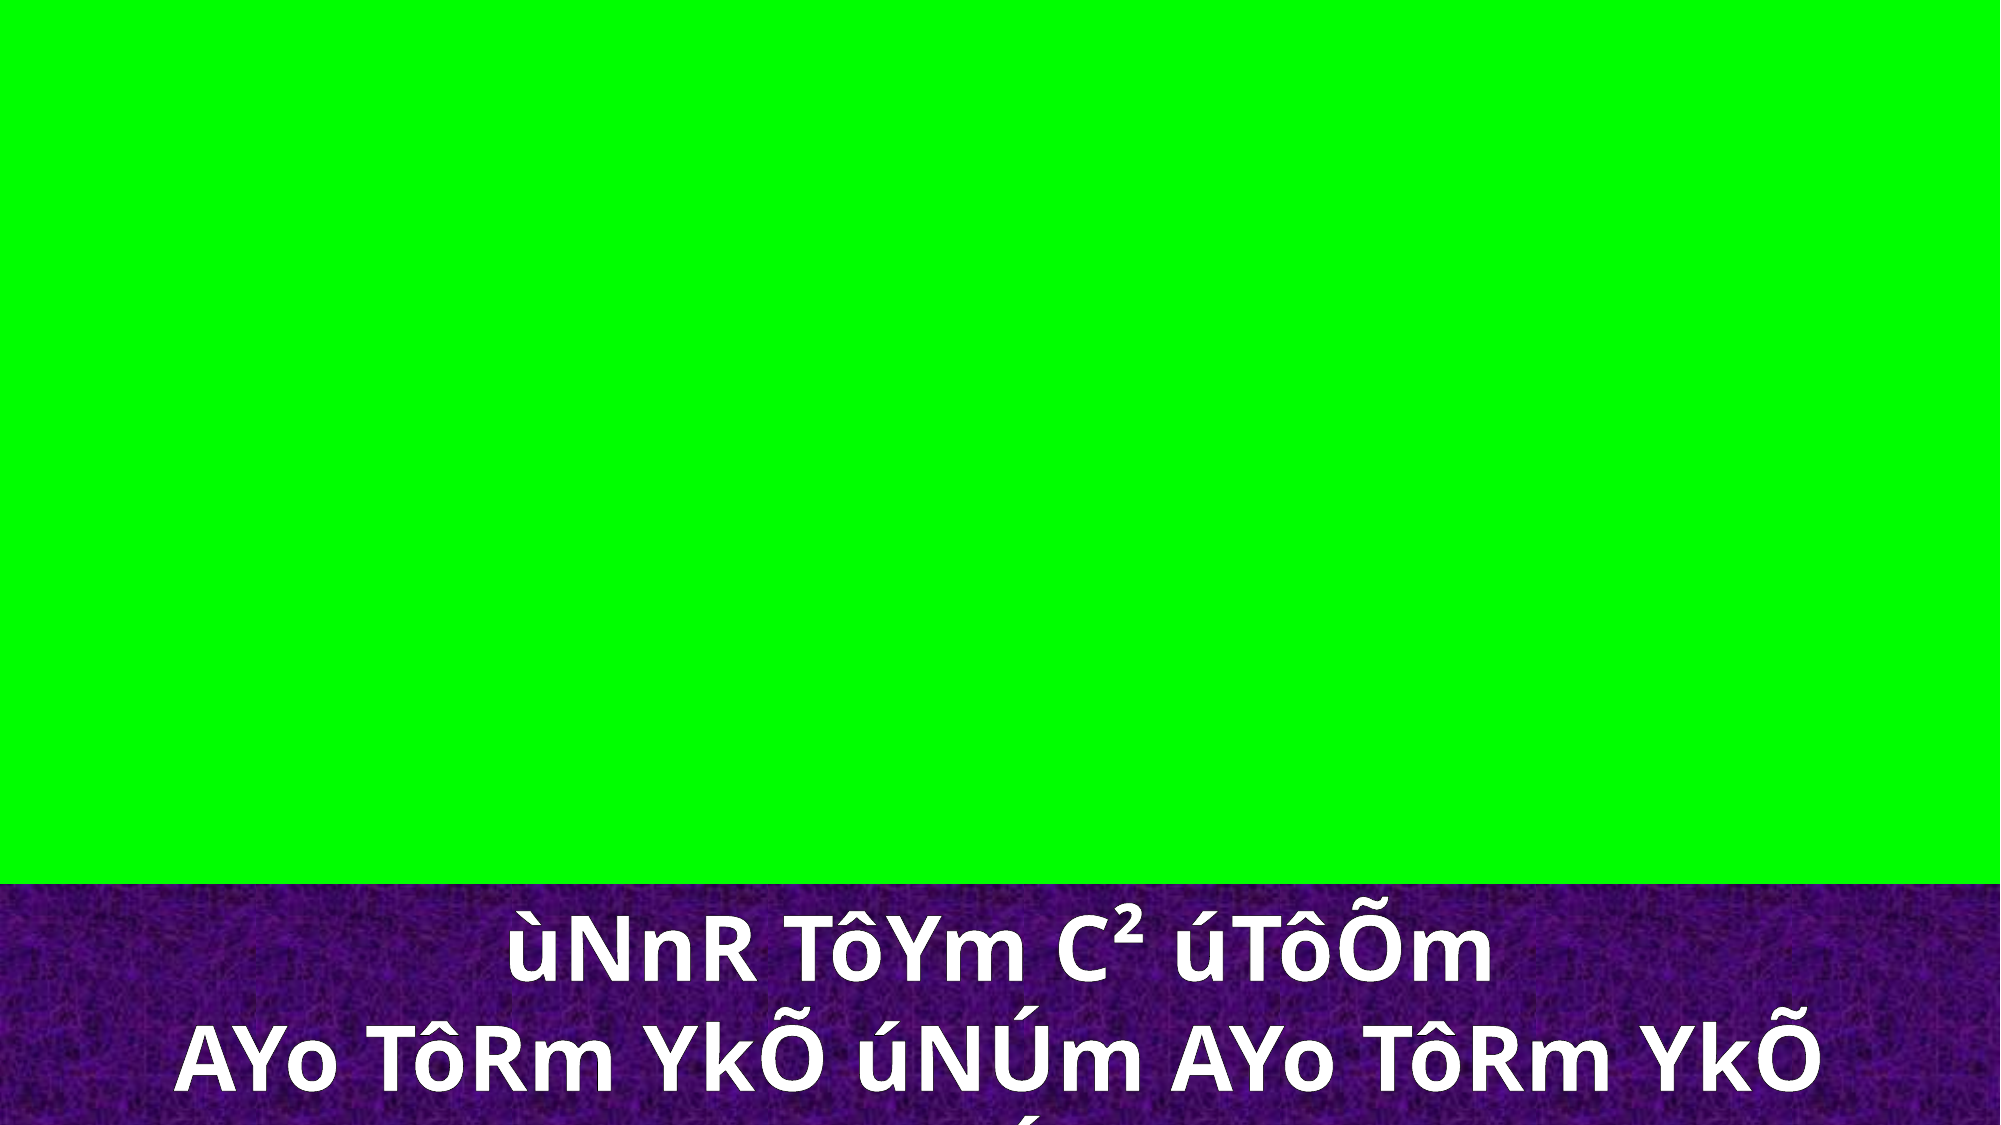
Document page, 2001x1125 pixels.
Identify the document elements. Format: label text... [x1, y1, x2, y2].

text_box ùNnR TôYm C² úTôÕm AYo TôRm YkÕ úNÚm AYo TôRm YkÕ úNÚm [0, 881, 2000, 1125]
